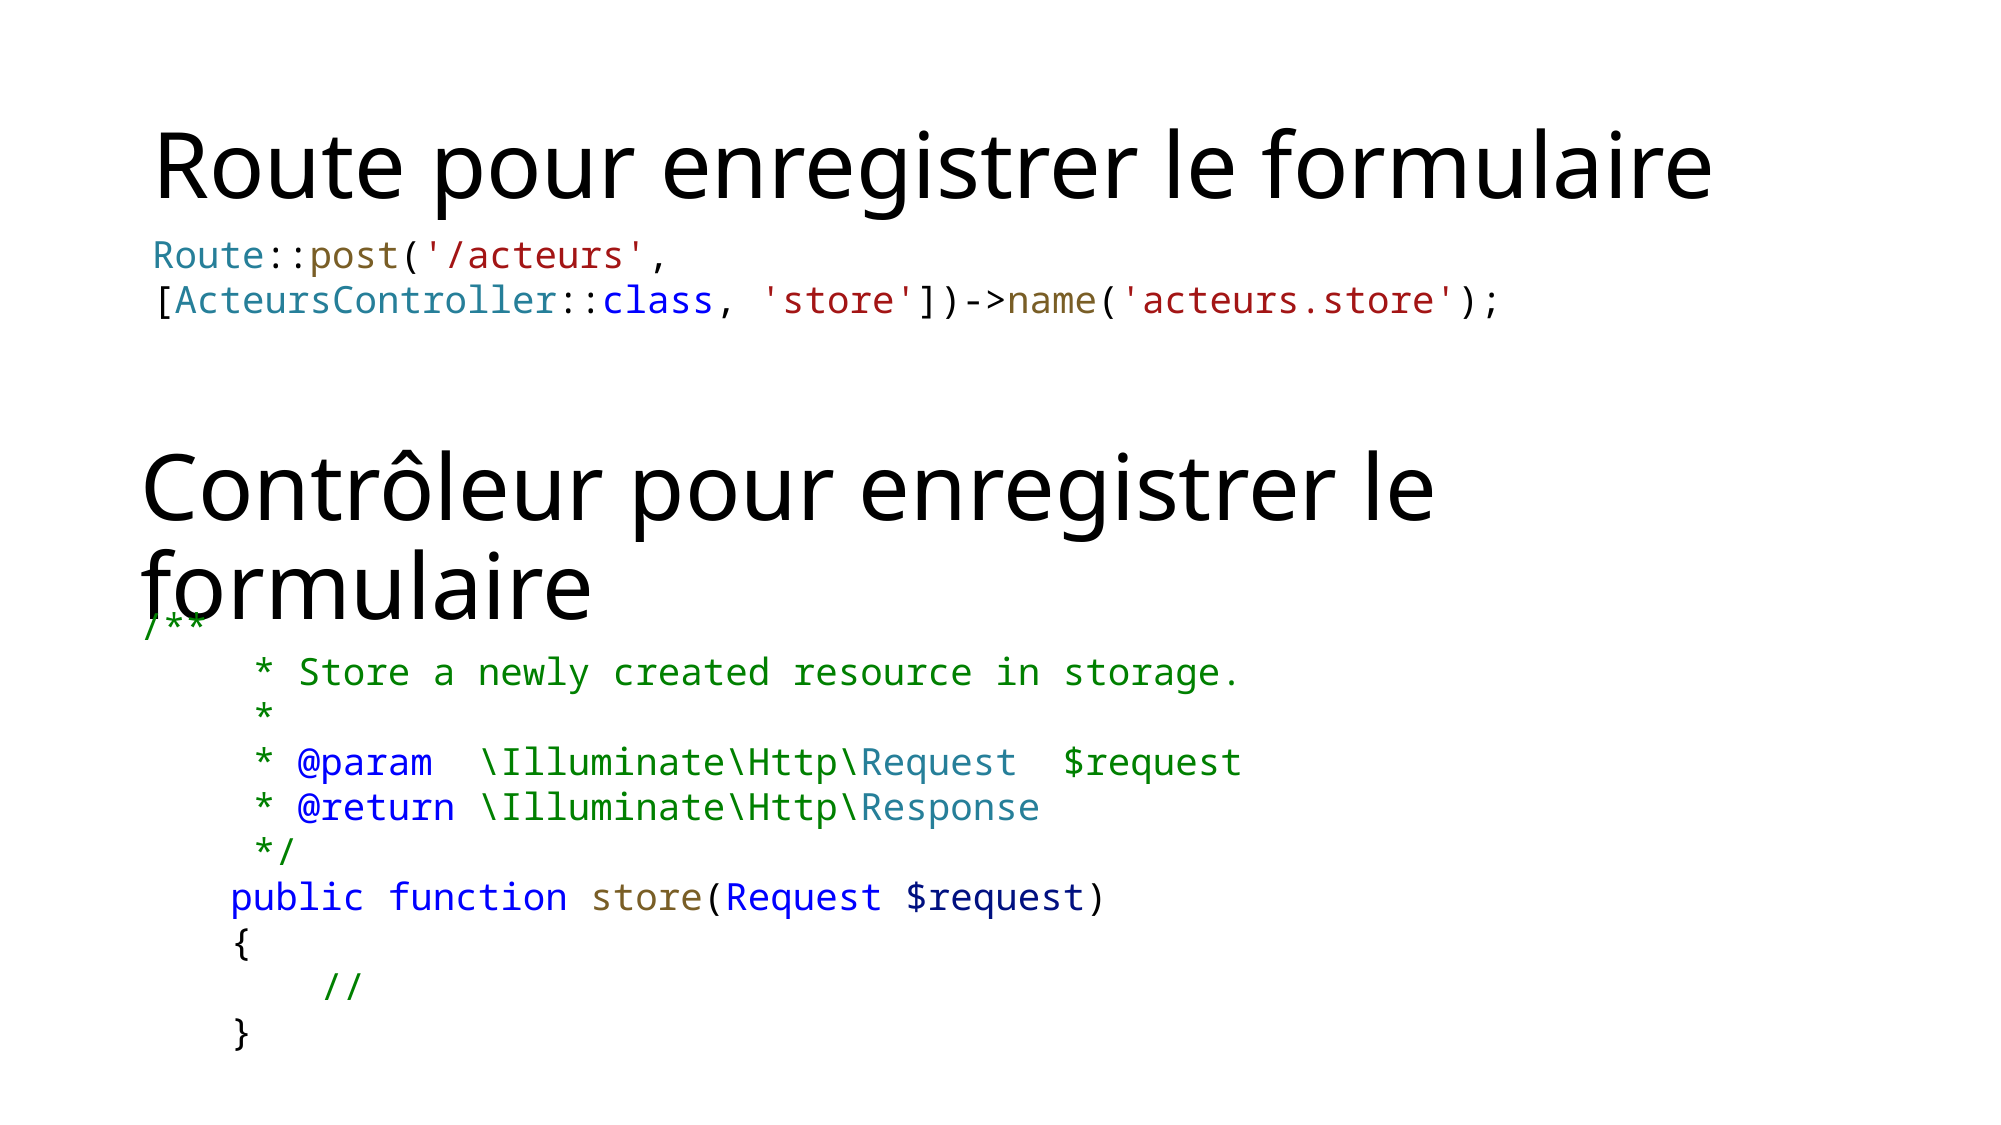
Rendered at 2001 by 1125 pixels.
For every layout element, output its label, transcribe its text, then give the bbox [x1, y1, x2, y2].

text_box Route::post('/acteurs', [ActeursController::class, 'store'])->name('acteurs.store'); [137, 223, 1573, 329]
text_box /** * Store a newly created resource in storage. * * @param \Illuminate\Http\Request $request * @return \Illuminate\Http\Response */ public function store(Request $request) { // } [125, 595, 1392, 1061]
title Route pour enregistrer le formulaire [137, 59, 1863, 278]
text_box Contrôleur pour enregistrer le formulaire [125, 431, 1851, 650]
